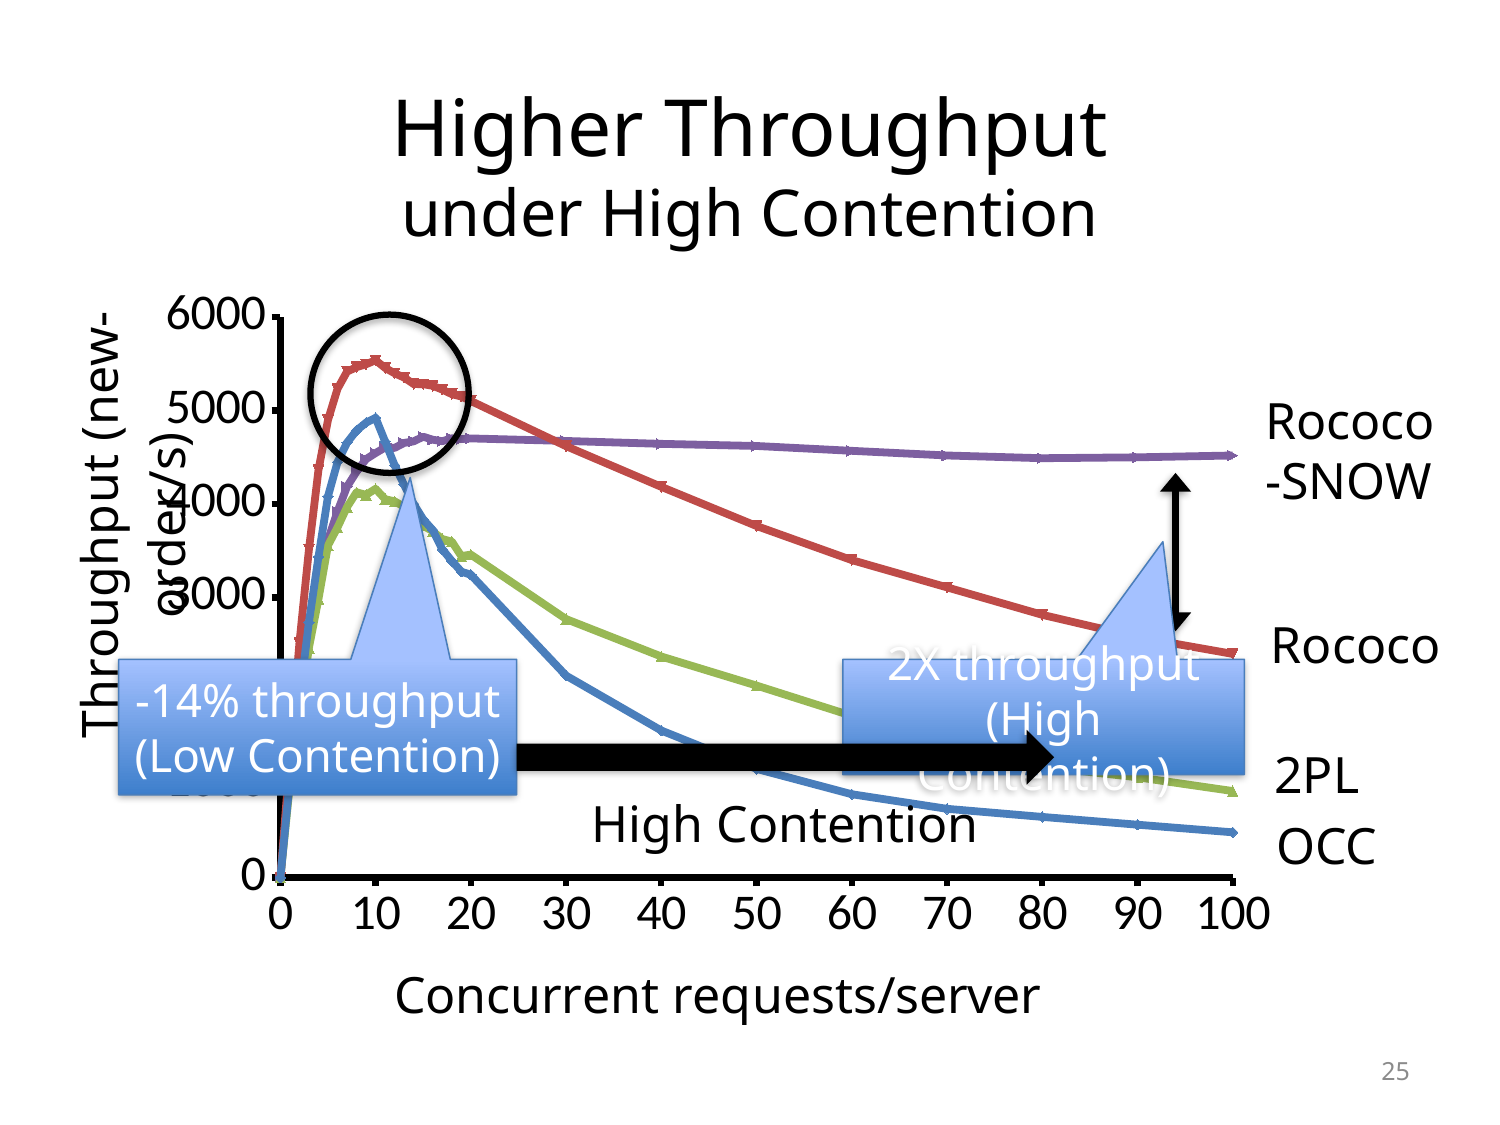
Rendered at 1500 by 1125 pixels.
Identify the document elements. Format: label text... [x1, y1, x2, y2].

text_box OCC [1288, 807, 1393, 882]
text_box Rococo [1288, 606, 1456, 682]
text_box 2PL [1288, 735, 1375, 811]
chart [1, 275, 1283, 1043]
text_box Rococo -SNOW [1288, 381, 1450, 517]
title Higher Throughput under High Contention [75, 70, 1425, 258]
slide_number 25 [1074, 1042, 1425, 1103]
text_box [516, 729, 1055, 862]
